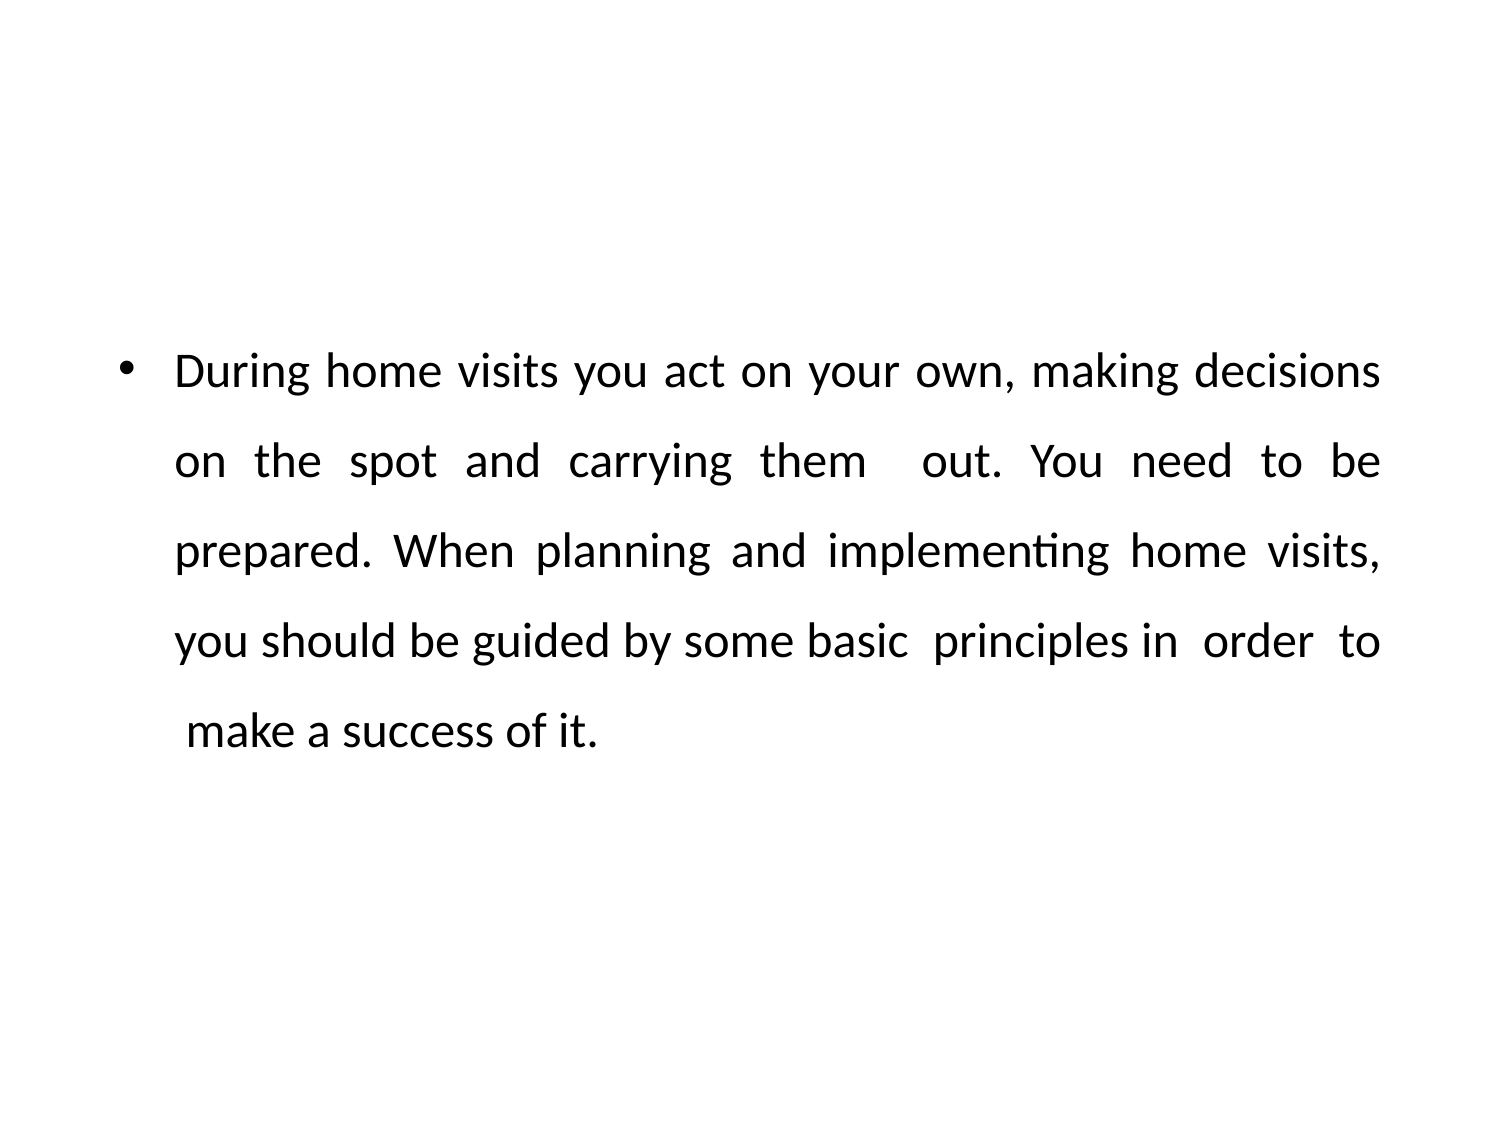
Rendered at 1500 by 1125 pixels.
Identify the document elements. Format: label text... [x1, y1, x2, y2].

list During home visits you act on your own, making decisions on the spot and carrying them out. You need to be prepared. When planning and implementing home visits, you should be guided by some basic principles in order to make a success of it. [103, 300, 1397, 901]
